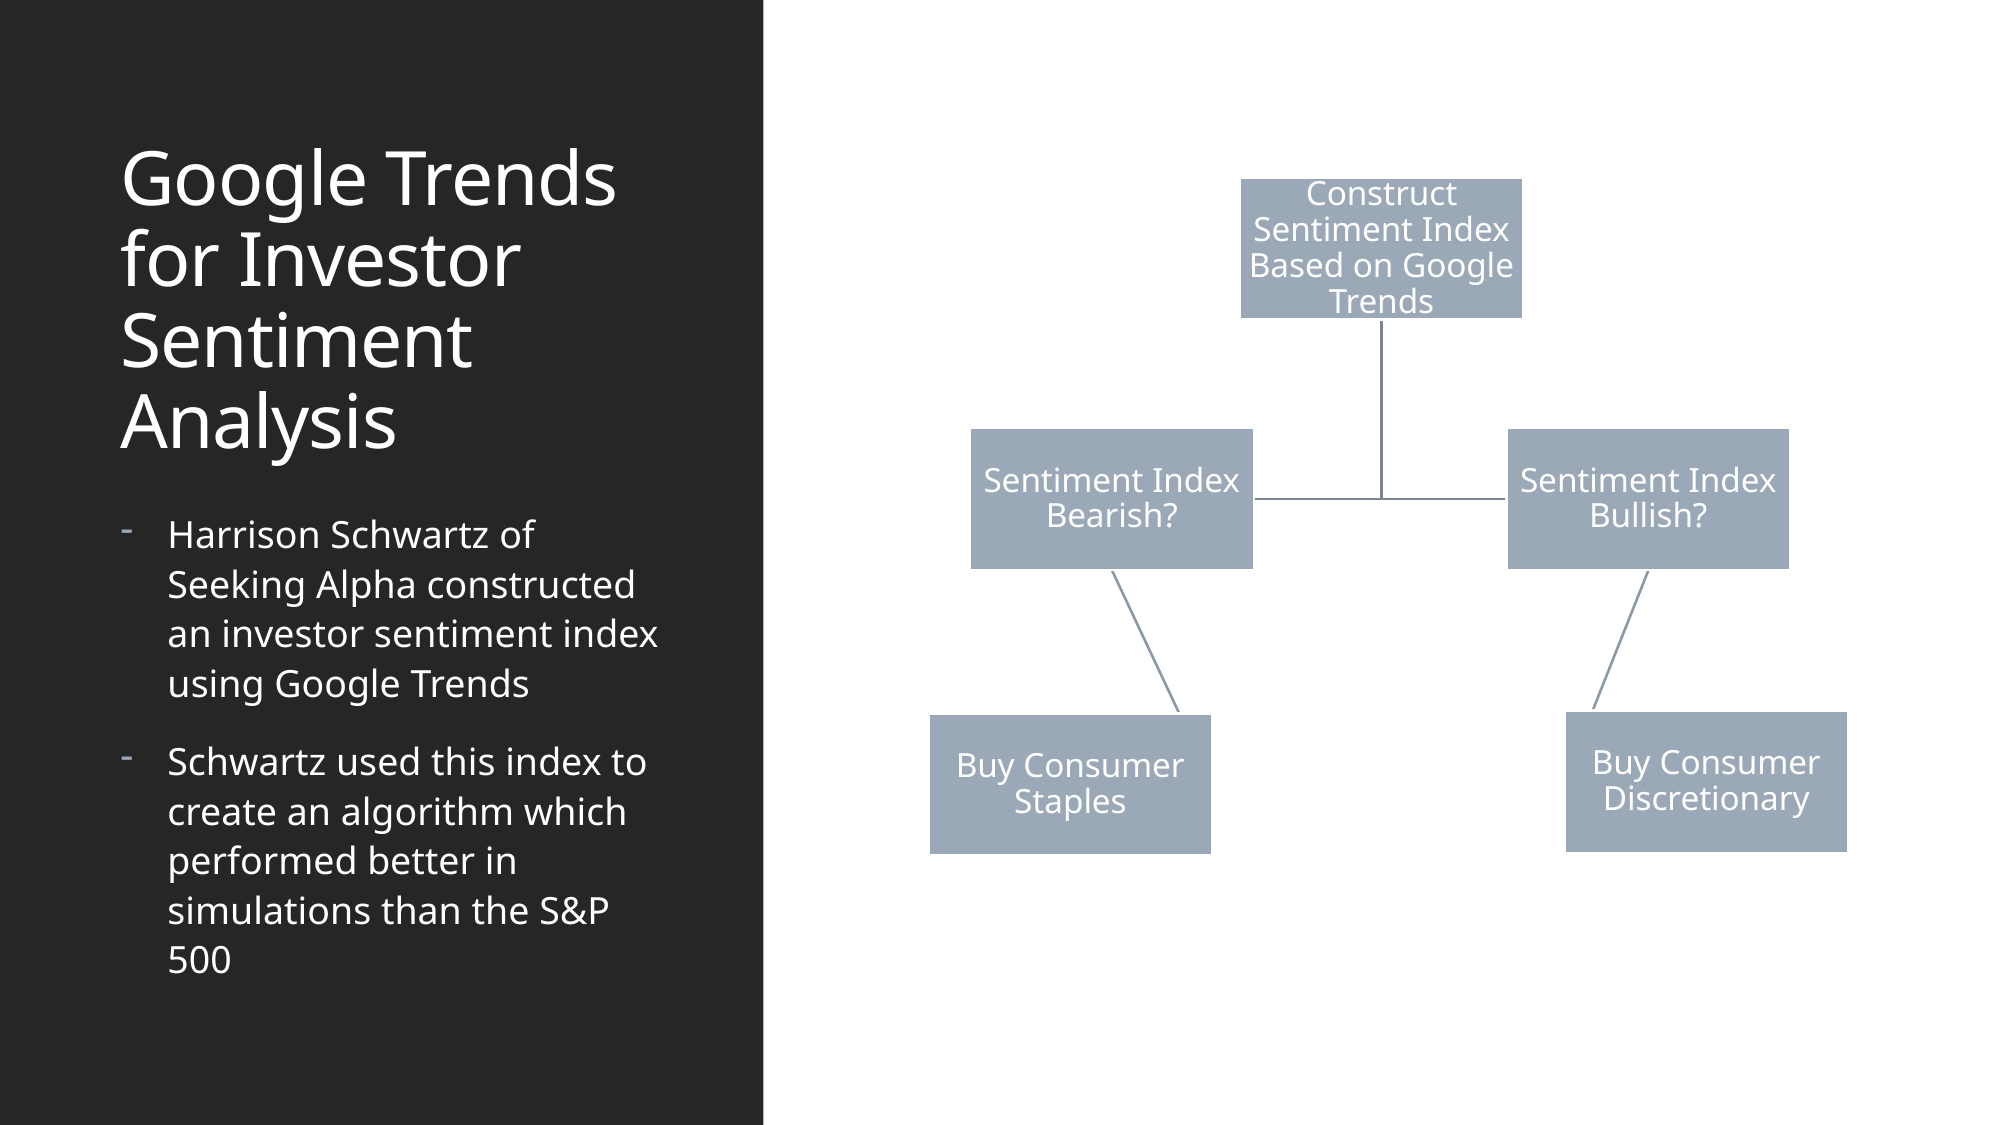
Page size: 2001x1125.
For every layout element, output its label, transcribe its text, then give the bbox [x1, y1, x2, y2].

list Harrison Schwartz of Seeking Alpha constructed an investor sentiment index using Google Trends Schwartz used this index to create an algorithm which performed better in simulations than the S&P 500 [105, 499, 683, 1002]
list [894, 132, 1869, 1003]
title Google Trends for Investor Sentiment Analysis [105, 128, 683, 473]
